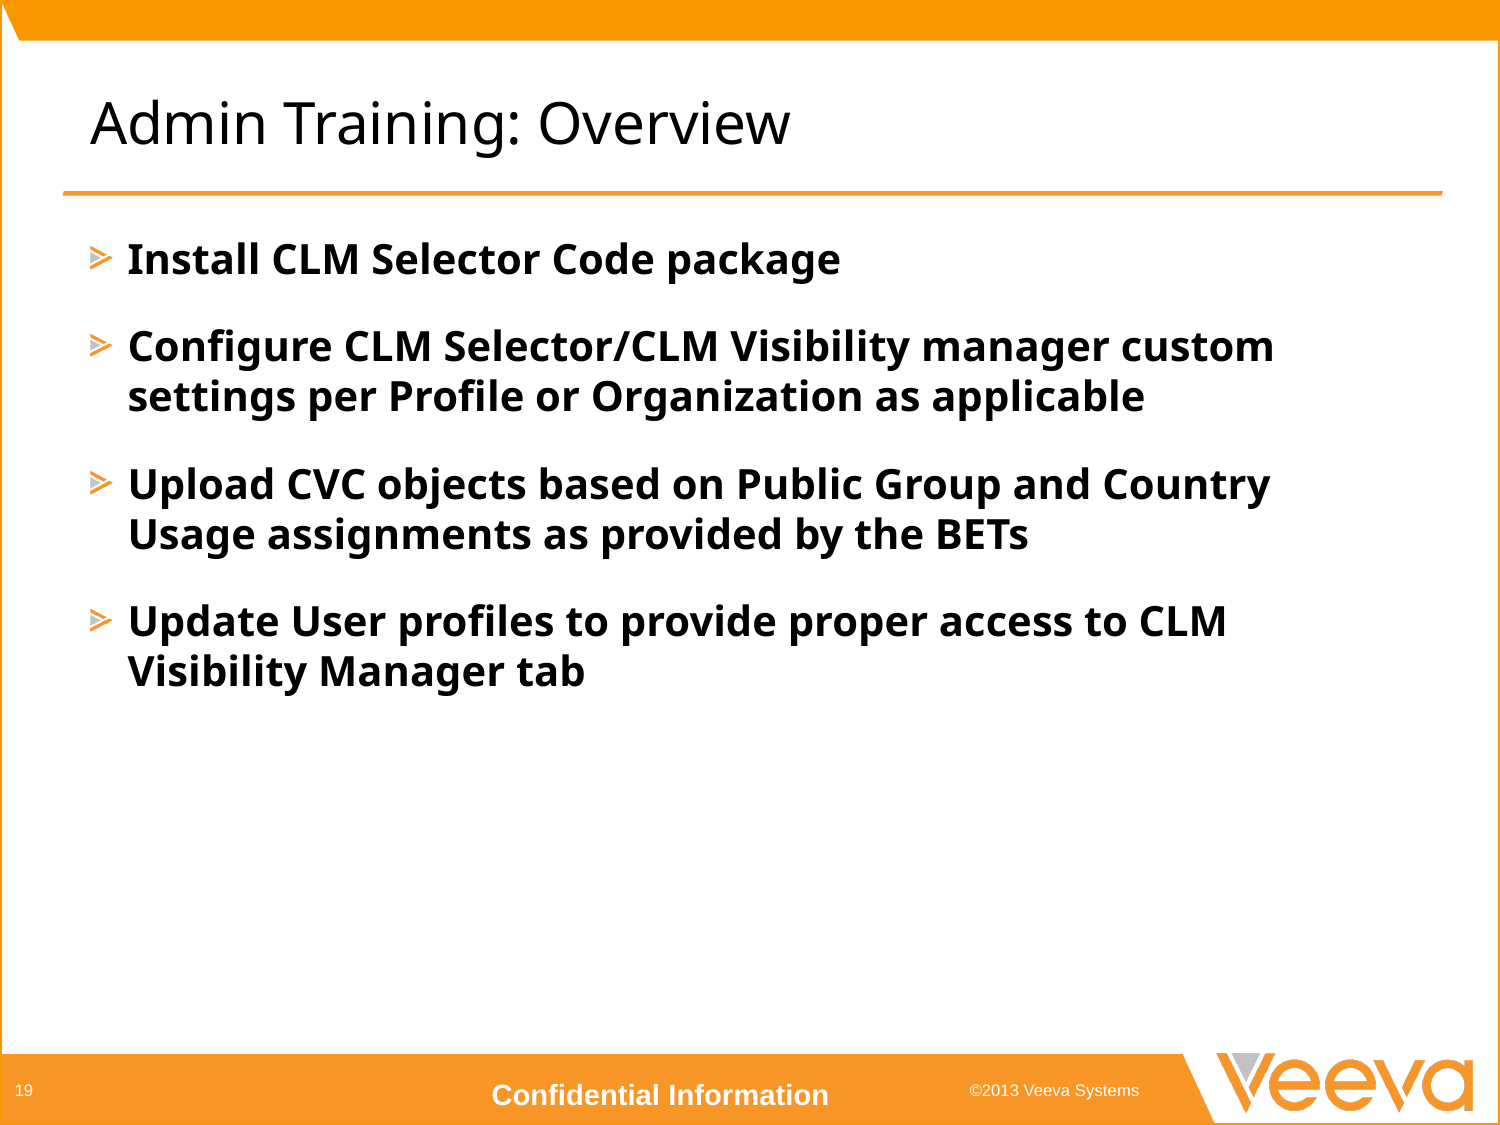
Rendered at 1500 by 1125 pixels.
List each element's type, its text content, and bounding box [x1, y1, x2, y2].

picture [1216, 1053, 1473, 1113]
picture [90, 245, 113, 270]
picture [90, 470, 113, 495]
title Admin Training: Overview [74, 44, 1426, 199]
picture [90, 608, 113, 632]
list Install CLM Selector Code package Configure CLM Selector/CLM Visibility manager custom settings per Profile or Organization as applicable Upload CVC objects based on Public Group and Country Usage assignments as provided by the BETs Update User profiles to provide proper access to CLM Visibility Manager tab [74, 224, 1426, 1034]
picture [90, 333, 113, 357]
